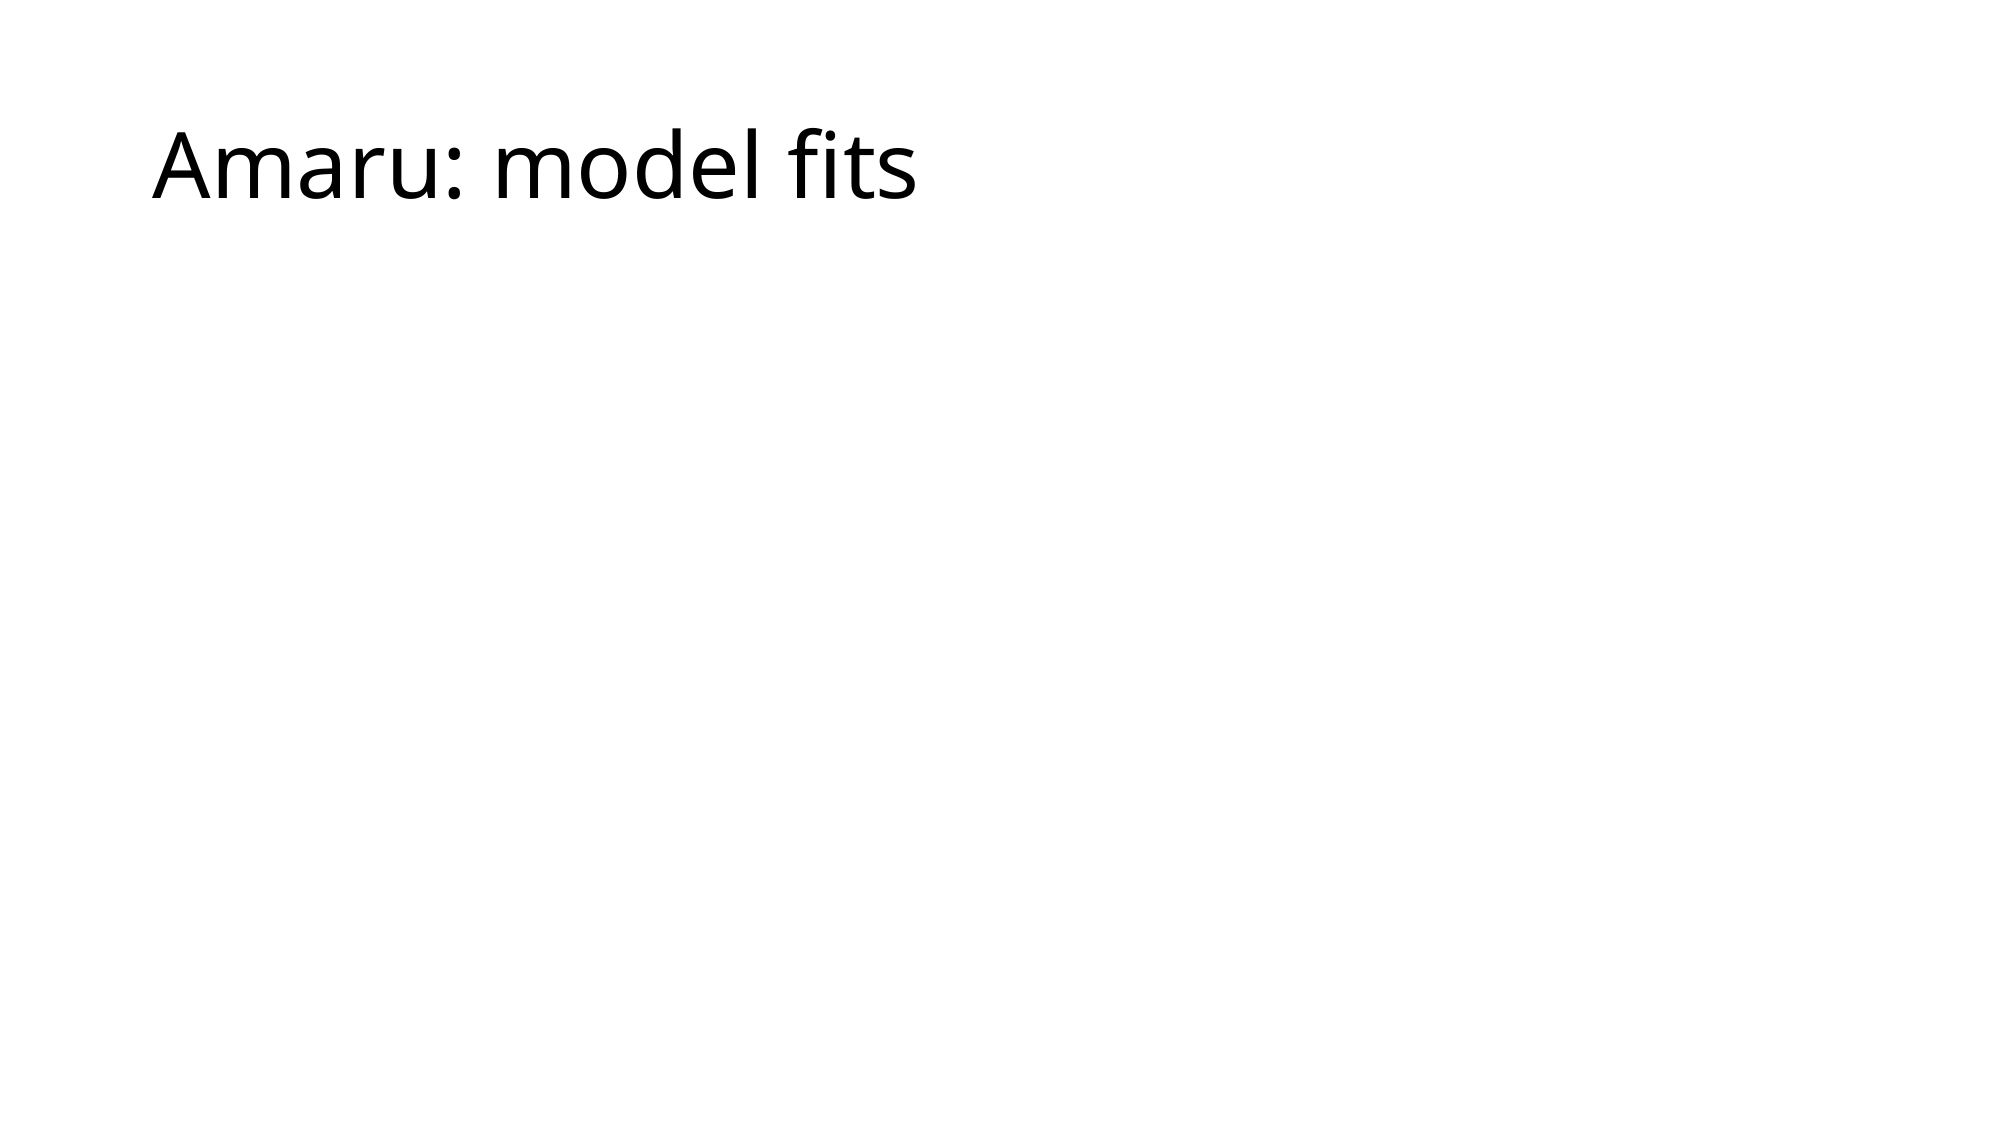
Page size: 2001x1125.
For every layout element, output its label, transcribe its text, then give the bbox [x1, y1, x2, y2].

title Amaru: model fits [137, 59, 1863, 278]
